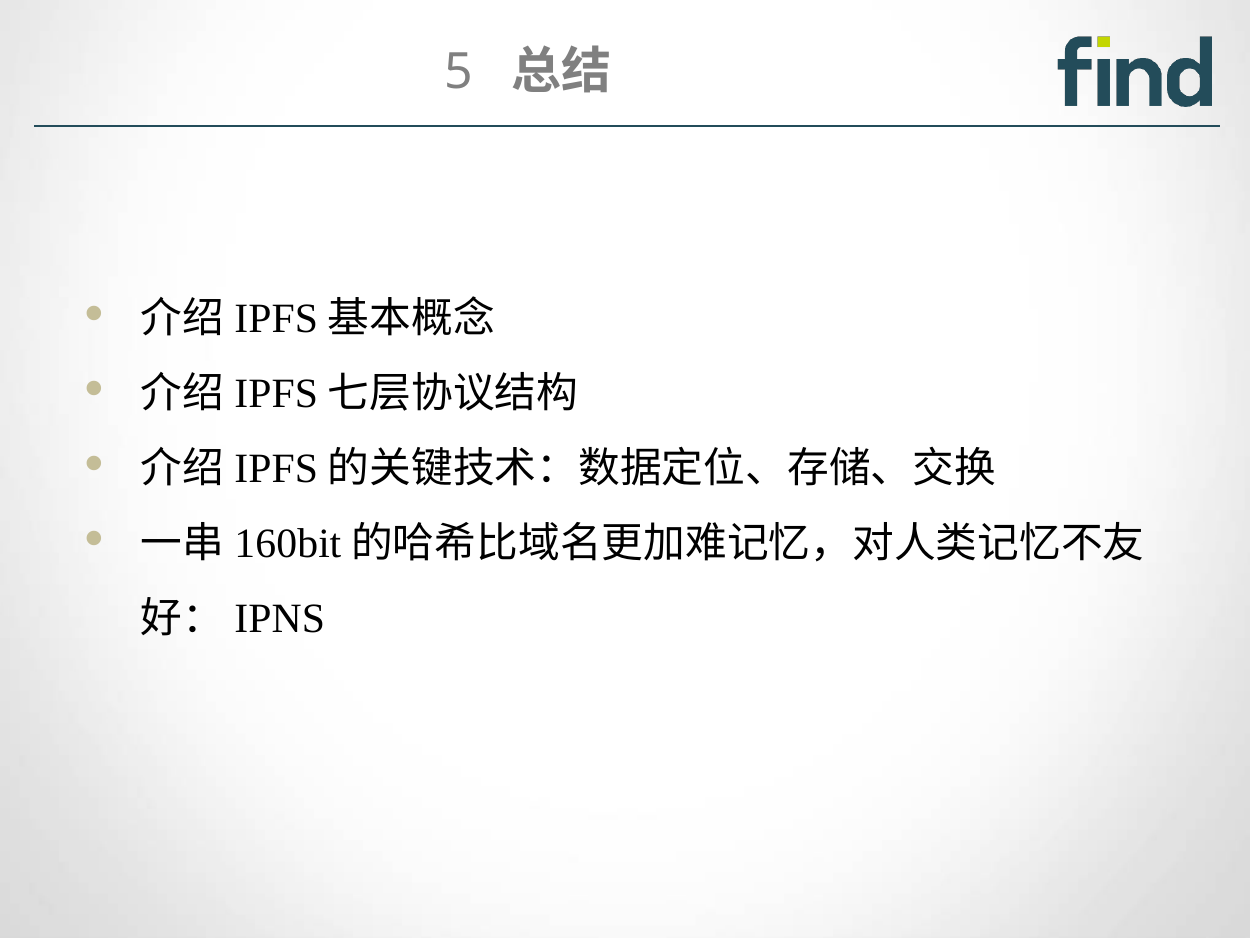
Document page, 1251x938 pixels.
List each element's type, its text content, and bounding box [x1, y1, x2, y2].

text_box 介绍IPFS基本概念 介绍IPFS七层协议结构 介绍IPFS的关键技术：数据定位、存储、交换 一串160bit的哈希比域名更加难记忆，对人类记忆不友好：IPNS [69, 208, 1220, 729]
text_box 5 [429, 31, 488, 107]
picture [0, 0, 1250, 938]
text_box 总结 [496, 31, 627, 107]
